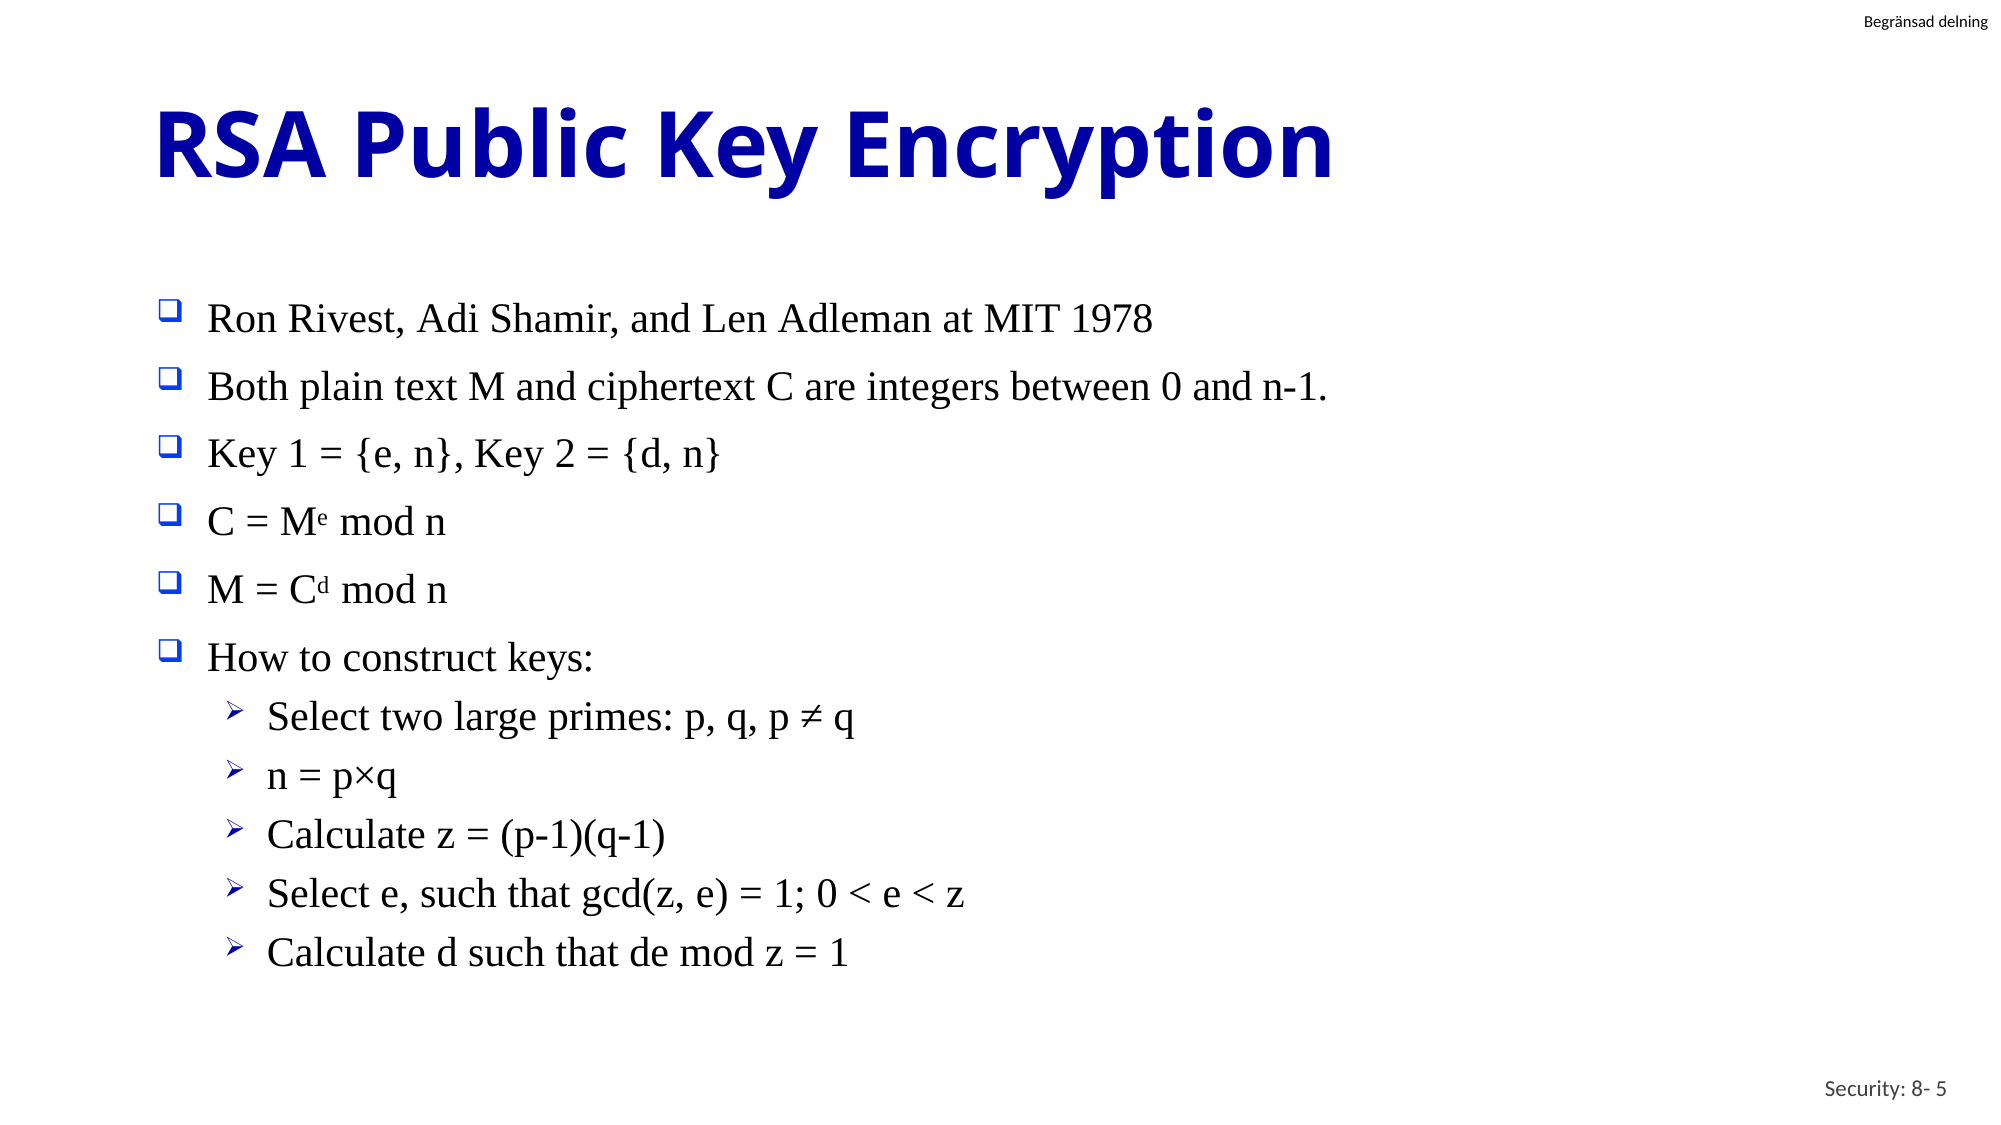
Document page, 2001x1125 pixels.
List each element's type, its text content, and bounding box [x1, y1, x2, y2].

list Ron Rivest, Adi Shamir, and Len Adleman at MIT 1978 Both plain text M and ciphertext C are integers between 0 and n-1. Key 1 = {e, n}, Key 2 = {d, n} C = Me mod n M = Cd mod n How to construct keys: Select two large primes: p, q, p ≠ q n = p×q Calculate z = (p-1)(q-1) Select e, such that gcd(z, e) = 1; 0 < e < z Calculate d such that de mod z = 1 [137, 282, 1863, 997]
slide_number Security: 8- 5 [1512, 1056, 1963, 1117]
title RSA Public Key Encryption [137, 74, 1863, 221]
